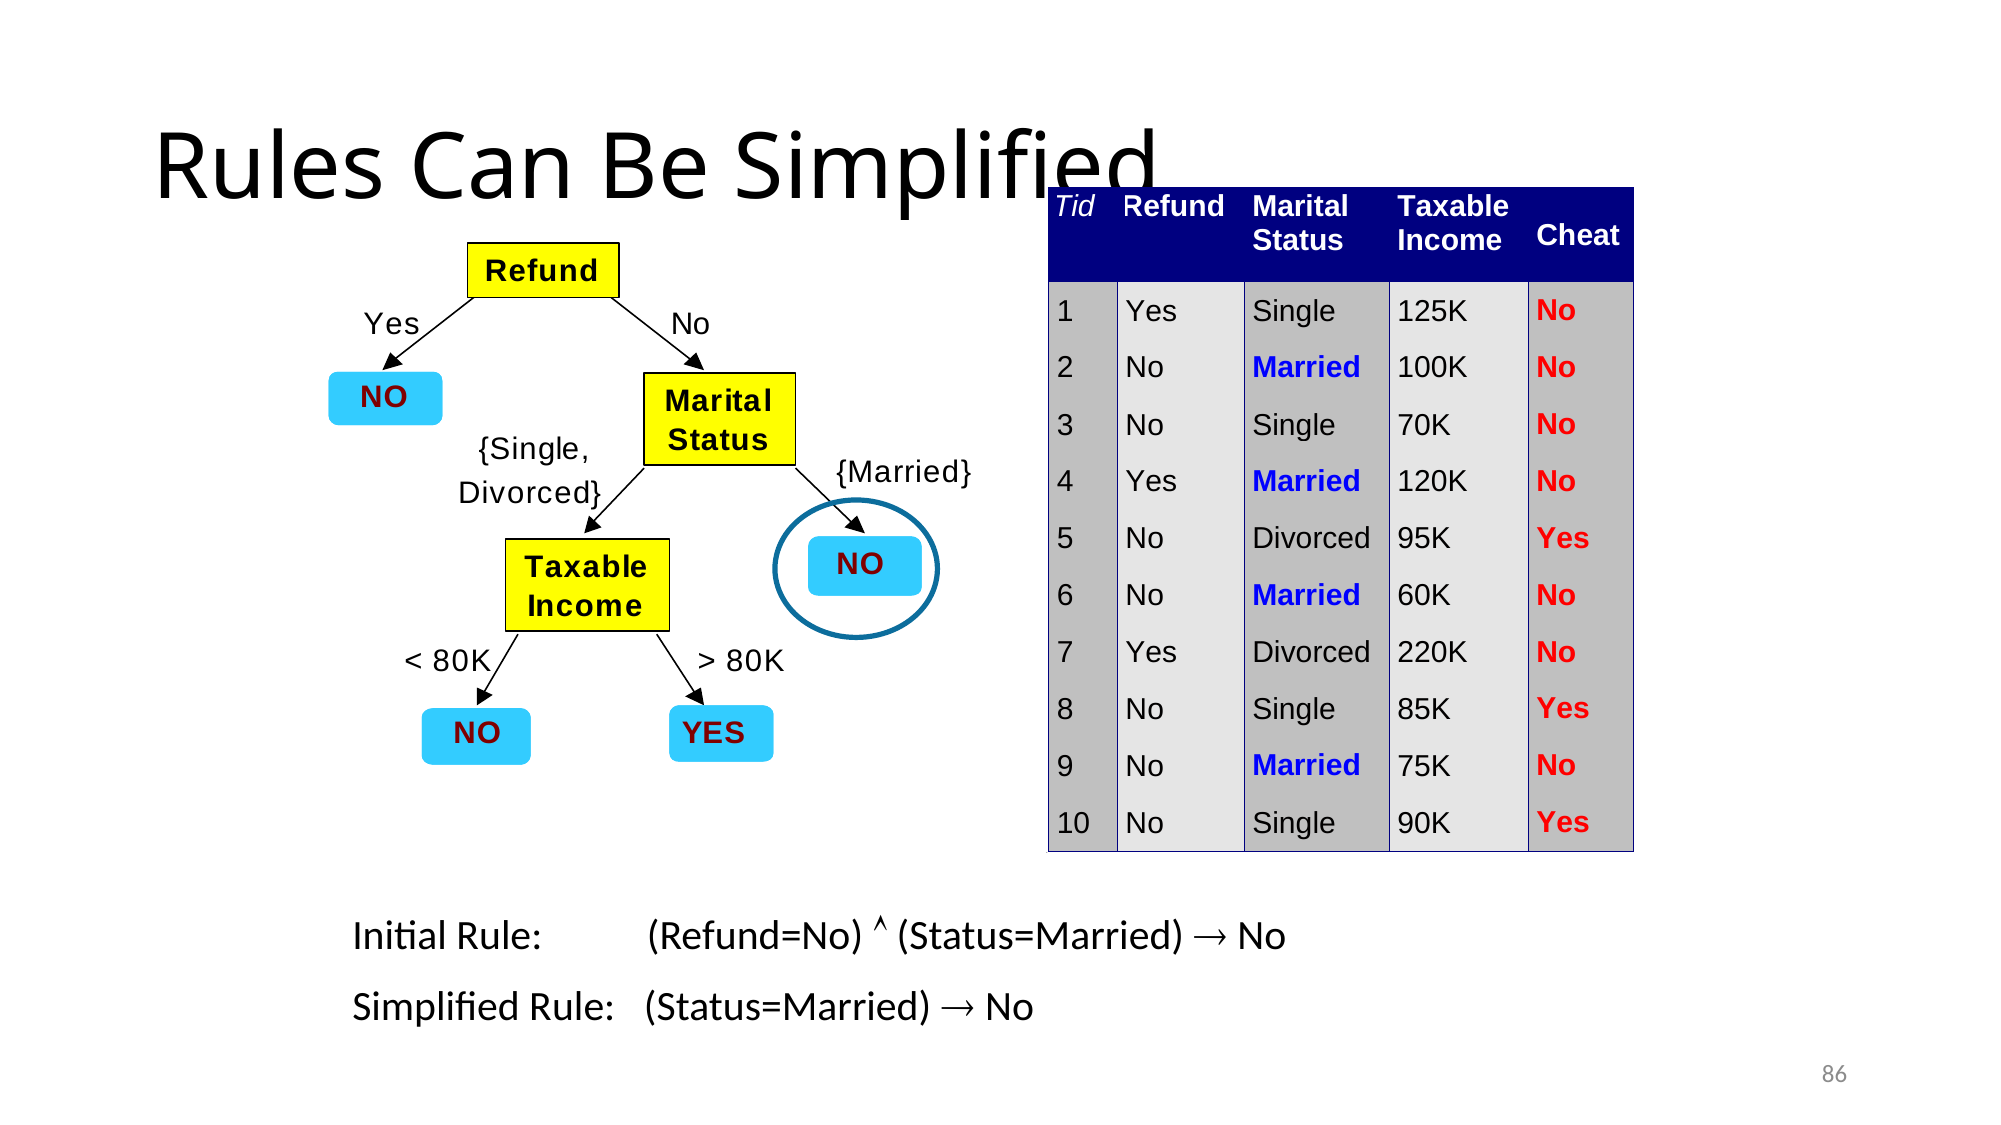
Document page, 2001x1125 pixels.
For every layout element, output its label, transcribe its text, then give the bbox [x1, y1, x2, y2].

title Rules Can Be Simplified [137, 59, 1863, 278]
text_box Initial Rule: (Refund=No)  (Status=Married)  No Simplified Rule: (Status=Married)  No [337, 900, 1650, 1036]
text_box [1037, 187, 1677, 872]
slide_number 86 [1412, 1042, 1863, 1103]
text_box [324, 237, 992, 771]
